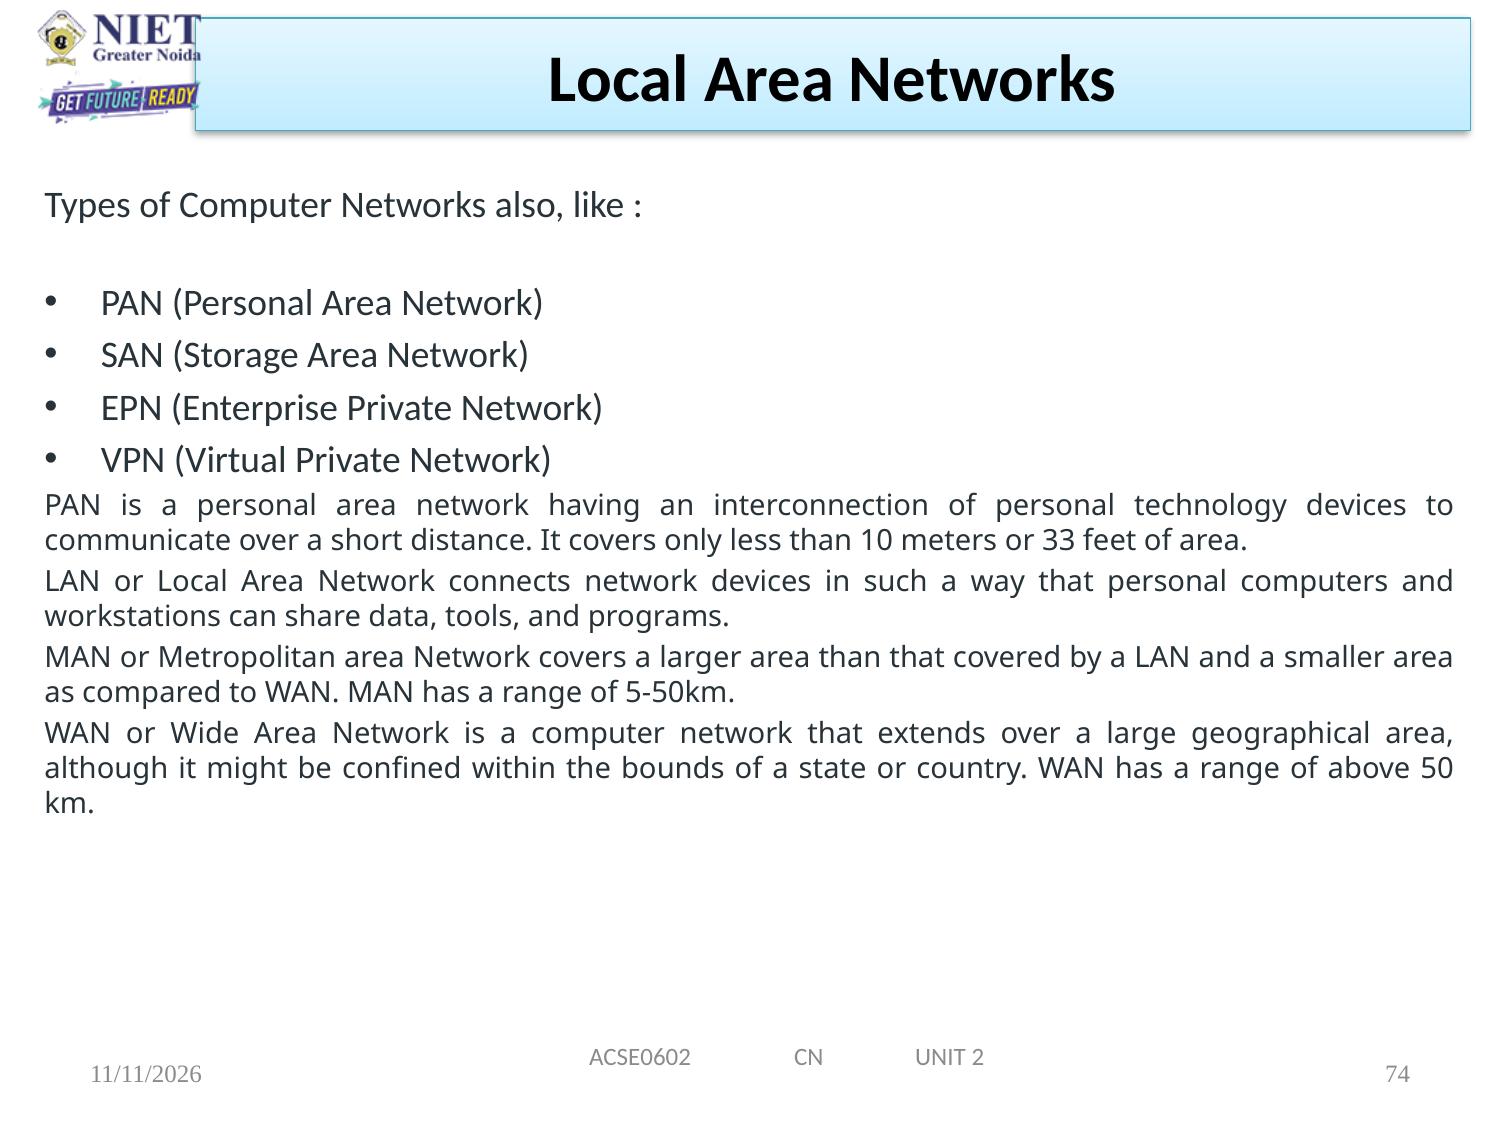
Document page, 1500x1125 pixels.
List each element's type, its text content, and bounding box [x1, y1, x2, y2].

text_box Local Area Networks [241, 17, 1471, 131]
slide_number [75, 1042, 425, 1103]
picture [0, 0, 238, 135]
footer ACSE0602 CN UNIT 2 [375, 1025, 1200, 1085]
list Types of Computer Networks also, like : PAN (Personal Area Network) SAN (Storage Area Network) EPN (Enterprise Private Network) VPN (Virtual Private Network) PAN is a personal area network having an interconnection of personal technology devices to communicate over a short distance. It covers only less than 10 meters or 33 feet of area. LAN or Local Area Network connects network devices in such a way that personal computers and workstations can share data, tools, and programs. MAN or Metropolitan area Network covers a larger area than that covered by a LAN and a smaller area as compared to WAN. MAN has a range of 5-50km. WAN or Wide Area Network is a computer network that extends over a large geographical area, although it might be confined within the bounds of a state or country. WAN has a range of above 50 km. [29, 172, 1471, 1043]
slide_number 74 [1074, 1042, 1425, 1103]
